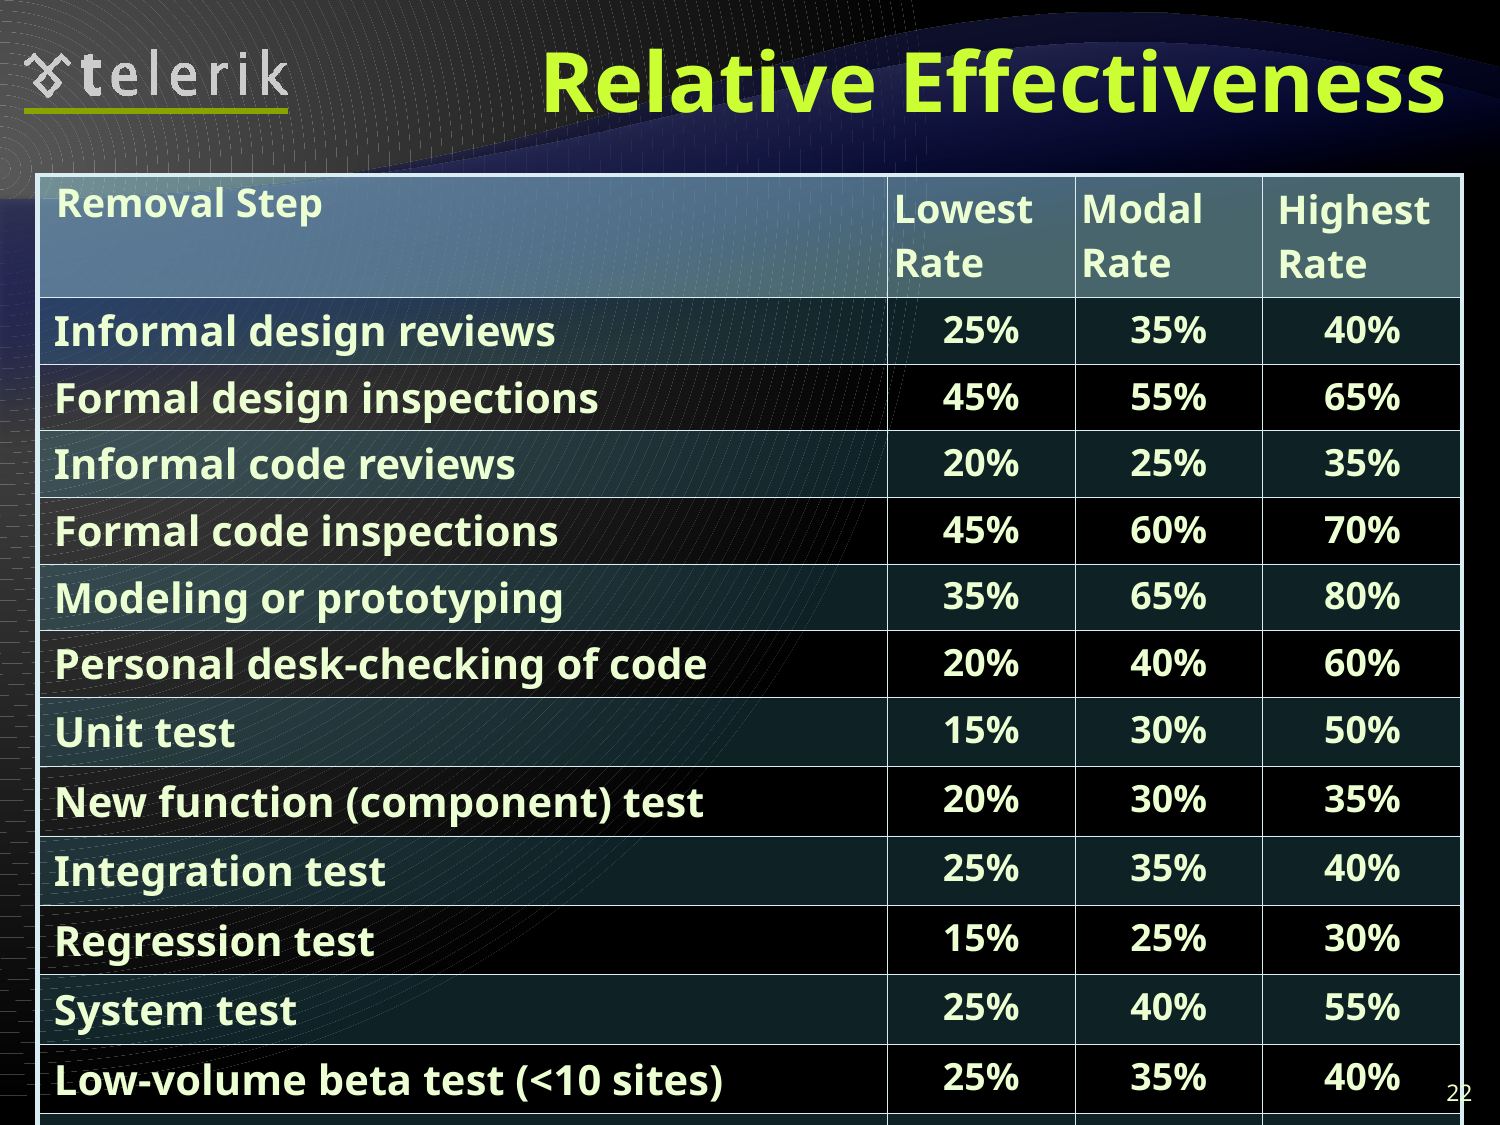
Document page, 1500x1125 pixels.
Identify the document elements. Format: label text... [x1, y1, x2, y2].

table_cell 15% [888, 906, 1075, 974]
table_cell 15% [888, 698, 1075, 766]
table_cell System test [40, 975, 887, 1044]
table_cell 40% [1076, 975, 1262, 1044]
table_cell 20% [888, 631, 1075, 697]
table_header Removal Step [40, 177, 887, 297]
table_cell 40% [1263, 298, 1460, 364]
table_cell 35% [1076, 1045, 1262, 1113]
table_cell 85% [1263, 1114, 1460, 1125]
table_cell Unit test [40, 698, 887, 766]
table_cell 65% [1076, 565, 1262, 630]
table_cell 55% [1076, 365, 1262, 430]
table_cell 30% [1263, 906, 1460, 974]
table_cell Integration test [40, 837, 887, 905]
table_cell 50% [1263, 698, 1460, 766]
table_cell Personal desk-checking of code [40, 631, 887, 697]
table_cell 60% [1263, 631, 1460, 697]
table_cell 25% [888, 975, 1075, 1044]
table_cell 40% [1263, 1045, 1460, 1113]
table_cell Informal code reviews [40, 431, 887, 497]
table_header Highest Rate [1263, 177, 1460, 297]
table_cell 60% [888, 1114, 1075, 1125]
title Relative Effectiveness [300, 12, 1463, 163]
table_header Lowest Rate [888, 177, 1075, 297]
table_header Modal Rate [1076, 177, 1262, 297]
table_cell 30% [1076, 767, 1262, 836]
table_cell 60% [1076, 498, 1262, 564]
table_cell 20% [888, 767, 1075, 836]
table_cell New function (component) test [40, 767, 887, 836]
table_cell High-volume beta test (>1,000 sites) [40, 1114, 887, 1125]
table_cell Regression test [40, 906, 887, 974]
table_cell 25% [888, 1045, 1075, 1113]
table_cell 25% [1076, 906, 1262, 974]
table_cell 20% [888, 431, 1075, 497]
table_cell 25% [1076, 431, 1262, 497]
table_cell 35% [1076, 298, 1262, 364]
table_cell Modeling or prototyping [40, 565, 887, 630]
table_cell 25% [888, 298, 1075, 364]
table_cell Formal code inspections [40, 498, 887, 564]
table_cell 70% [1263, 498, 1460, 564]
table_cell Low-volume beta test (<10 sites) [40, 1045, 887, 1113]
table_cell Formal design inspections [40, 365, 887, 430]
table_cell 40% [1076, 631, 1262, 697]
table_cell 55% [1263, 975, 1460, 1044]
slide_number 22 [1412, 1074, 1488, 1113]
table_cell 30% [1076, 698, 1262, 766]
table_cell 35% [1263, 431, 1460, 497]
table_cell Informal design reviews [40, 298, 887, 364]
table_cell 35% [1263, 767, 1460, 836]
table_cell 80% [1263, 565, 1460, 630]
table_cell 65% [1263, 365, 1460, 430]
table_cell 35% [1076, 837, 1262, 905]
table_cell 35% [888, 565, 1075, 630]
table_cell 25% [888, 837, 1075, 905]
table_cell 75% [1076, 1114, 1262, 1125]
table_cell 40% [1263, 837, 1460, 905]
table_cell 45% [888, 498, 1075, 564]
picture [24, 49, 288, 114]
table_cell 45% [888, 365, 1075, 430]
